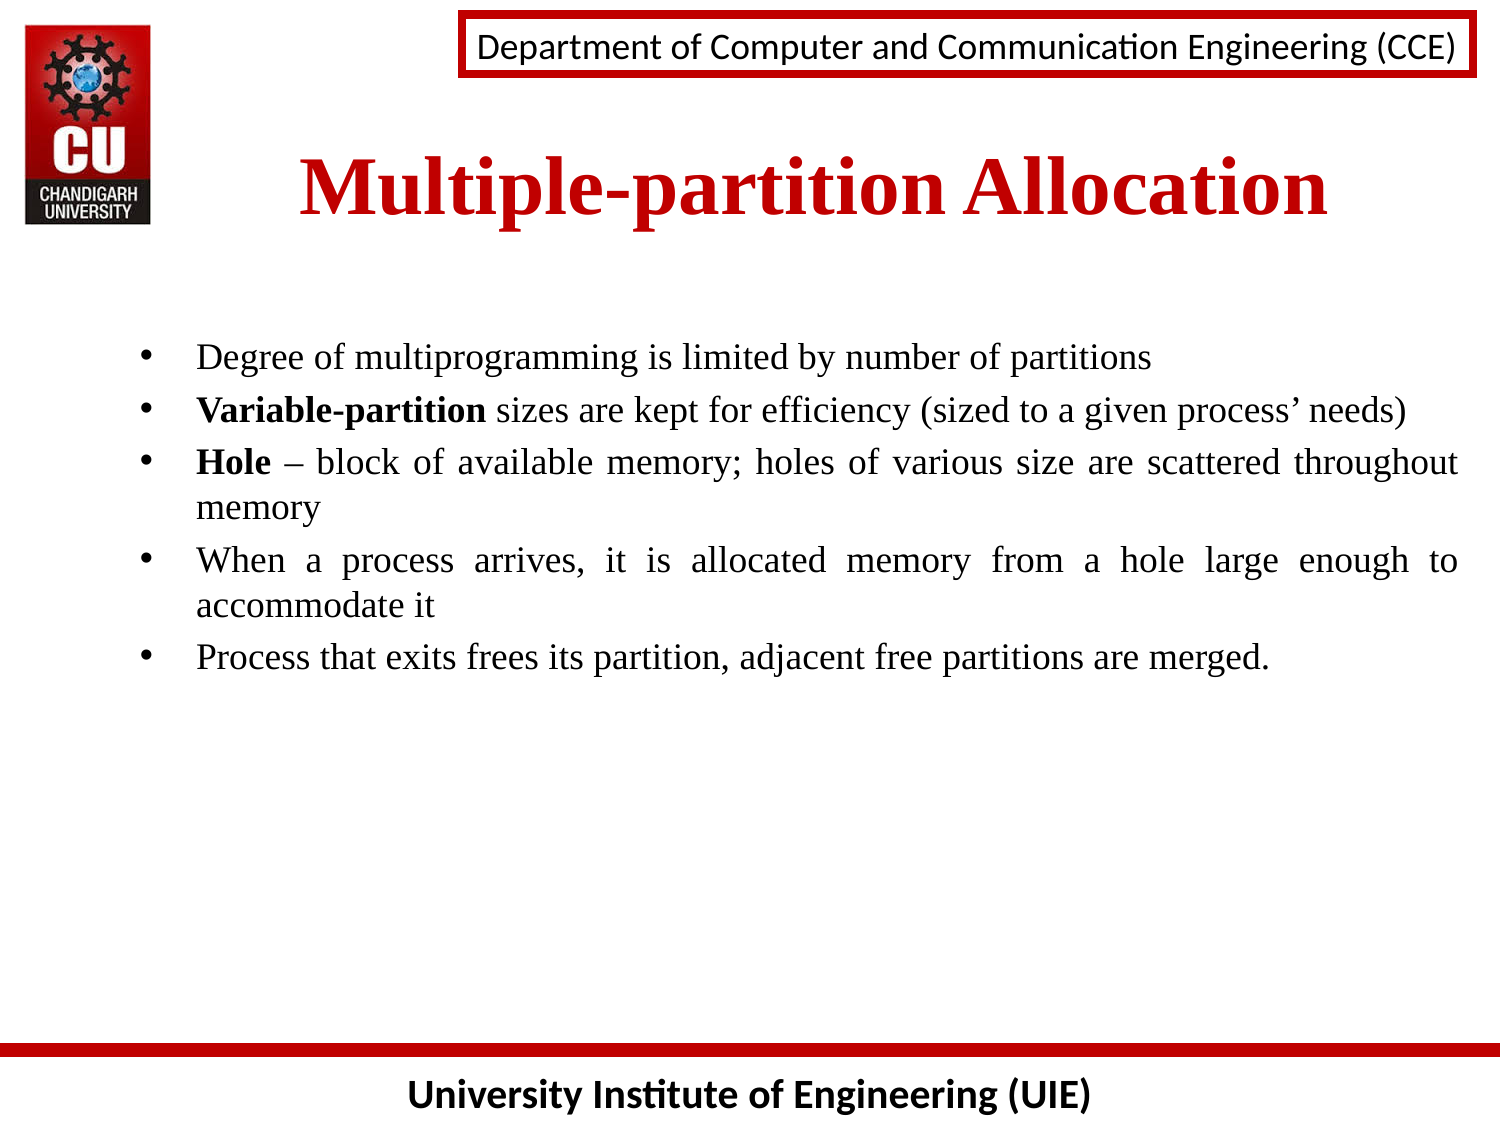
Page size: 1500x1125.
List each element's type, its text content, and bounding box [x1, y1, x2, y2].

list Multiple-partition Allocation [174, 125, 1475, 238]
list Degree of multiprogramming is limited by number of partitions Variable-partition sizes are kept for efficiency (sized to a given process’ needs) Hole – block of available memory; holes of various size are scattered throughout memory When a process arrives, it is allocated memory from a hole large enough to accommodate it Process that exits frees its partition, adjacent free partitions are merged. [125, 324, 1475, 1025]
picture [24, 24, 151, 225]
